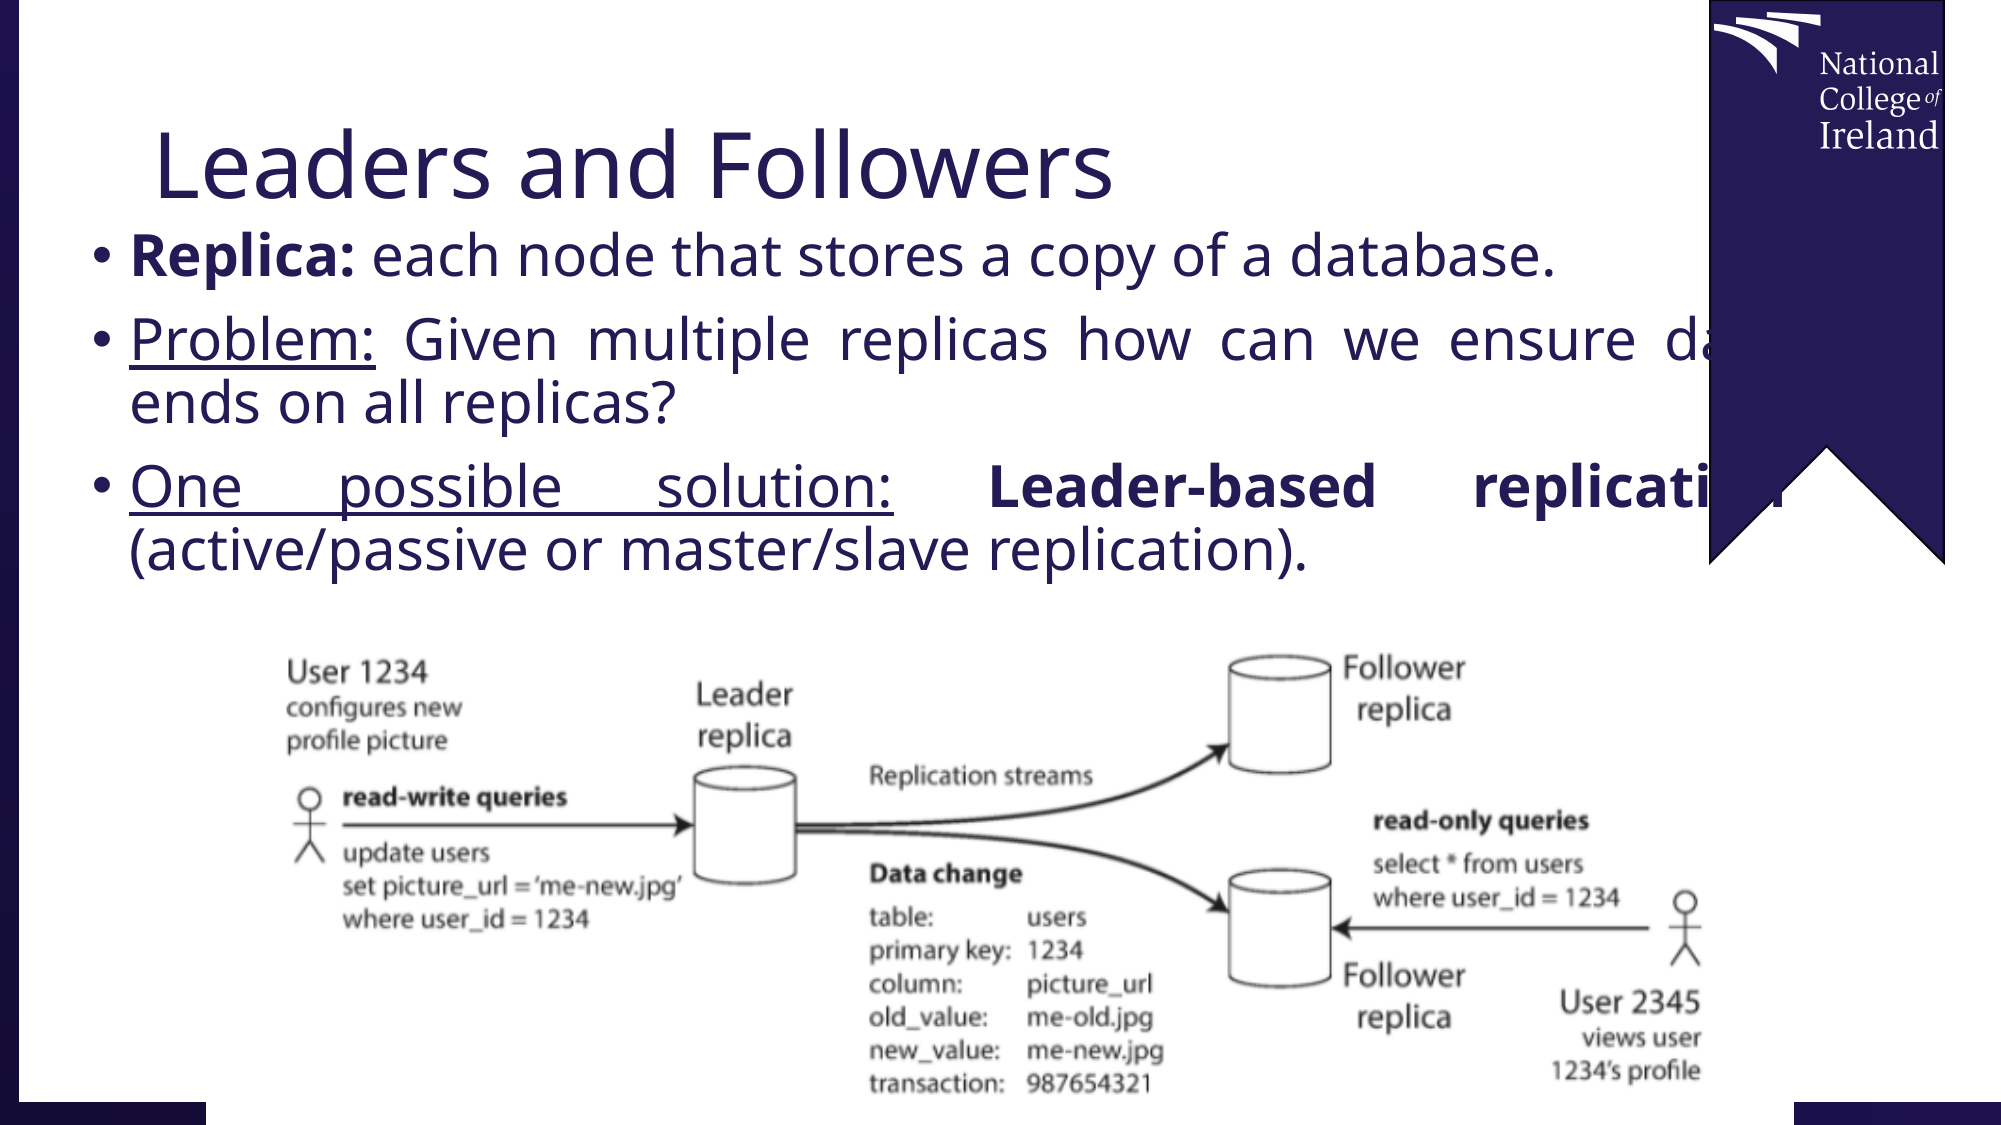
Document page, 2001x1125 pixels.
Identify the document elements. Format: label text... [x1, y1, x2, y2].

title Leaders and Followers [137, 59, 1700, 218]
picture [1714, 12, 1942, 149]
picture [206, 604, 1794, 1125]
list Replica: each node that stores a copy of a database. Problem: Given multiple replicas how can we ensure data ends on all replicas? One possible solution: Leader-based replication (active/passive or master/slave replication). [76, 218, 1802, 933]
